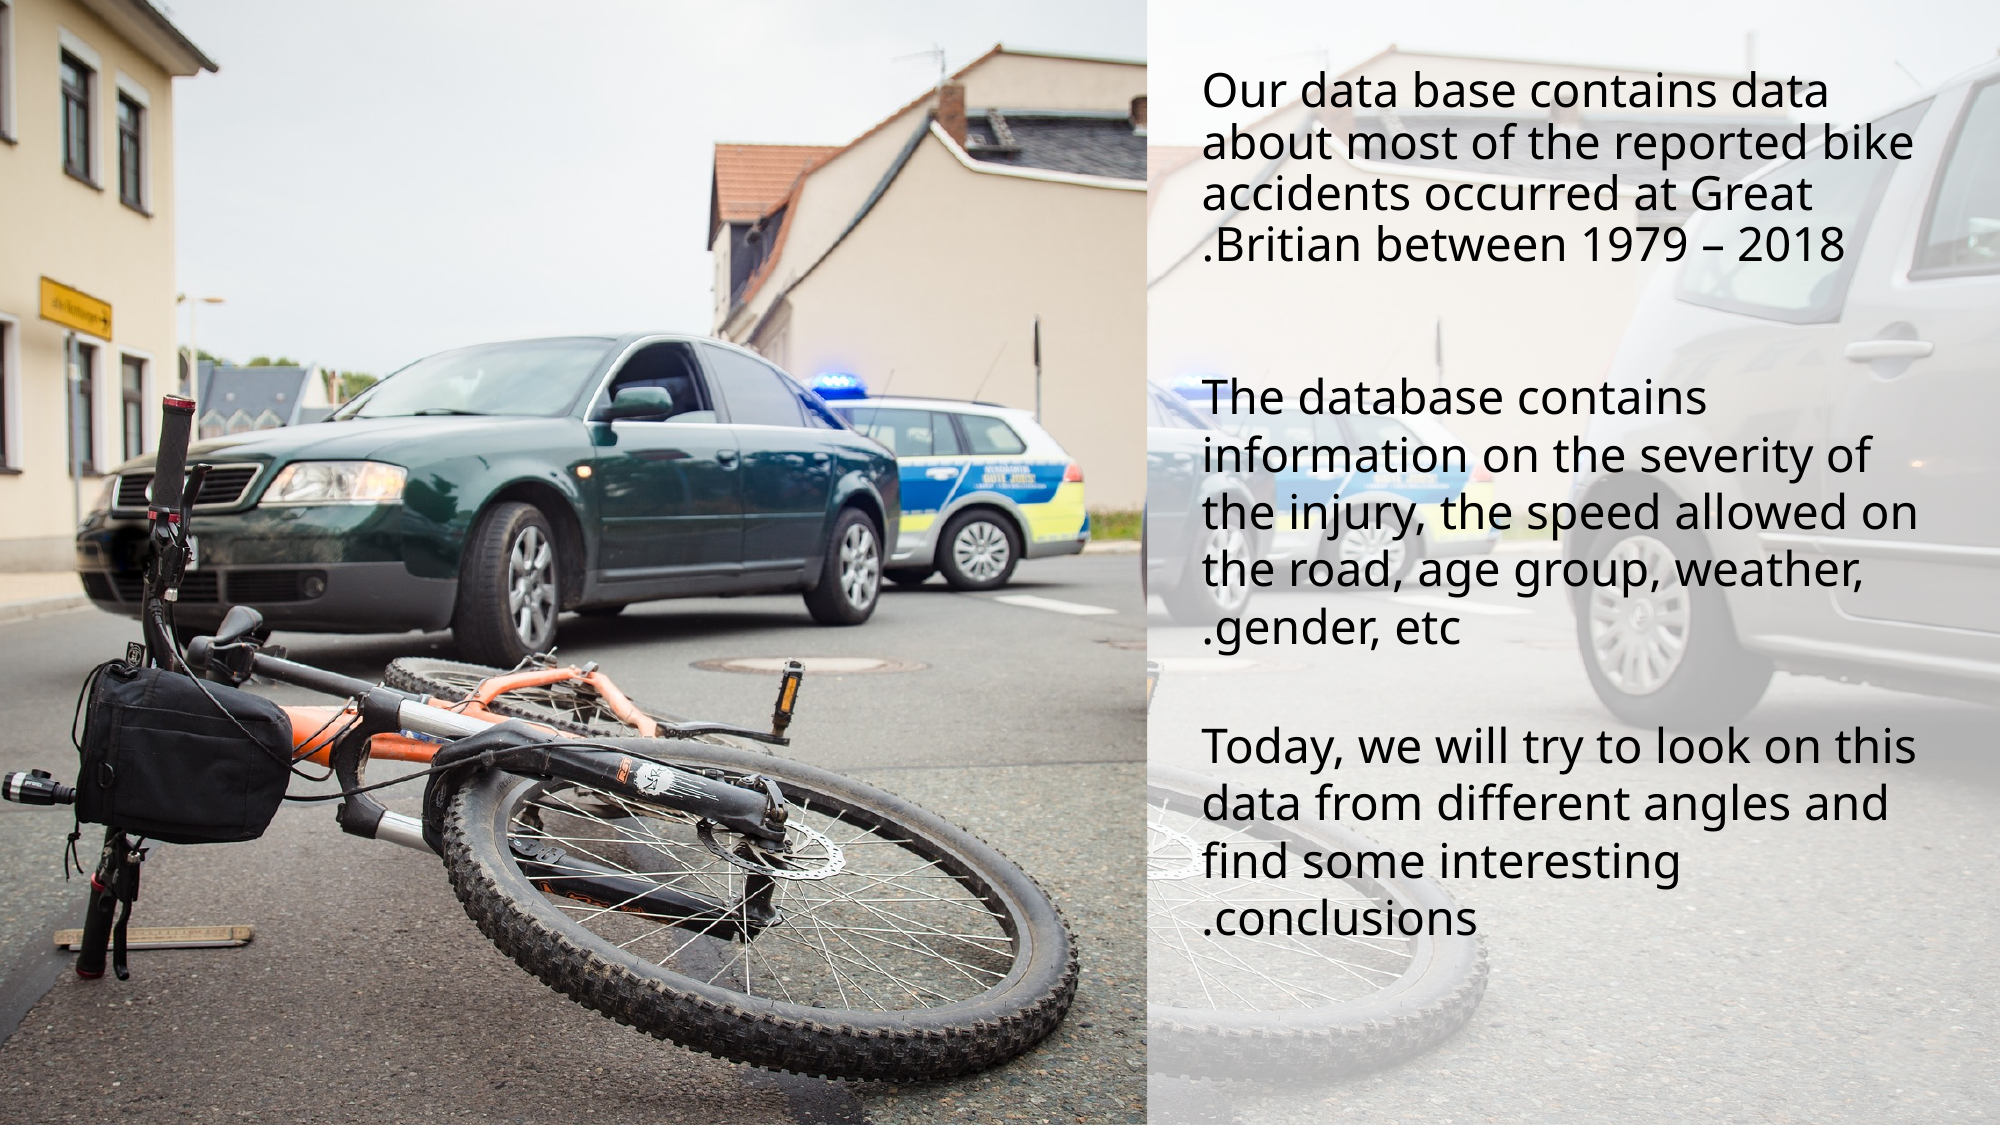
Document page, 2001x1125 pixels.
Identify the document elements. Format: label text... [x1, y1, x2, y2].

picture [0, 0, 1148, 1125]
text_box Today, we will try to look on this data from different angles and find some interesting conclusions. [1186, 707, 1955, 953]
subtitle Our data base contains data about most of the reported bike accidents occurred at Great Britian between 1979 – 2018. [1186, 59, 1934, 285]
text_box The database contains information on the severity of the injury, the speed allowed on the road, age group, weather, gender, etc. [1186, 359, 1955, 662]
